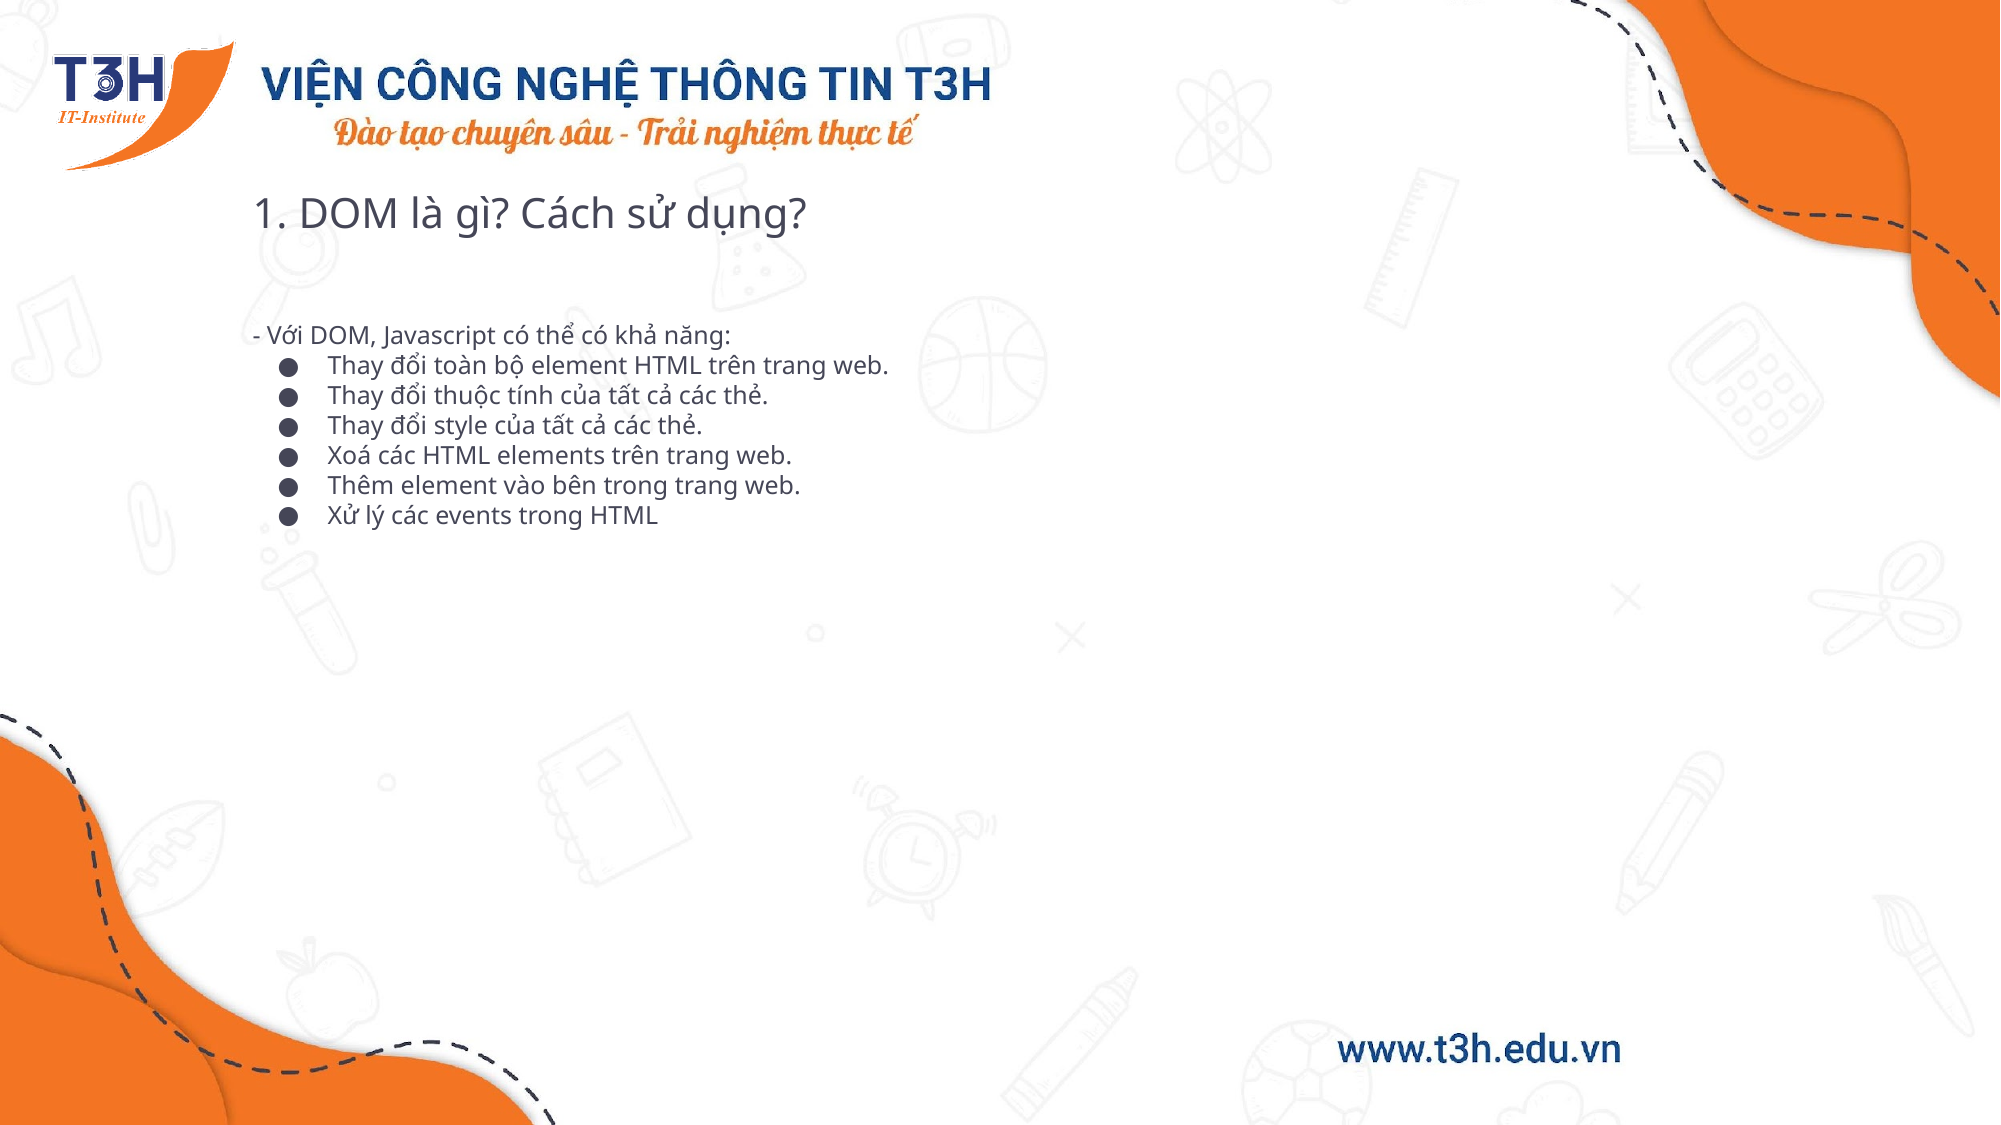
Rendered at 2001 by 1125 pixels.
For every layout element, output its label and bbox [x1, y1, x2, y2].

picture [0, 0, 2000, 1125]
text_box [351, 257, 484, 376]
